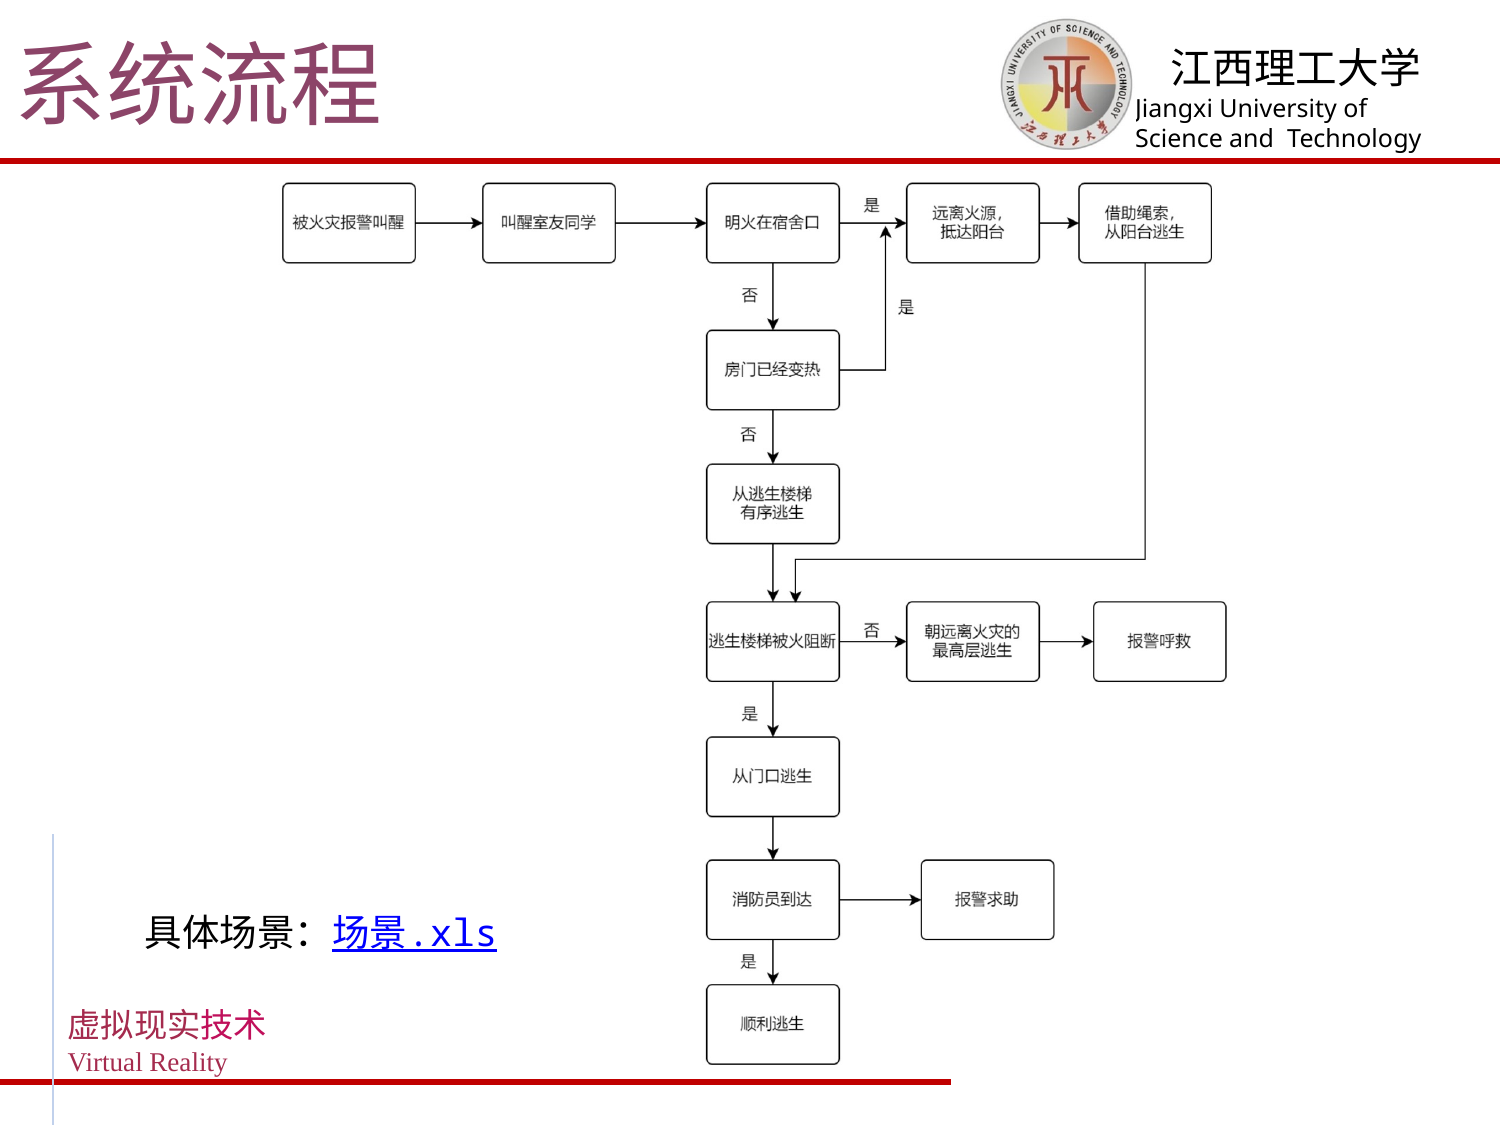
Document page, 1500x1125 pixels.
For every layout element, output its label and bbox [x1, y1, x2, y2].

text_box [0, 16, 1500, 1125]
